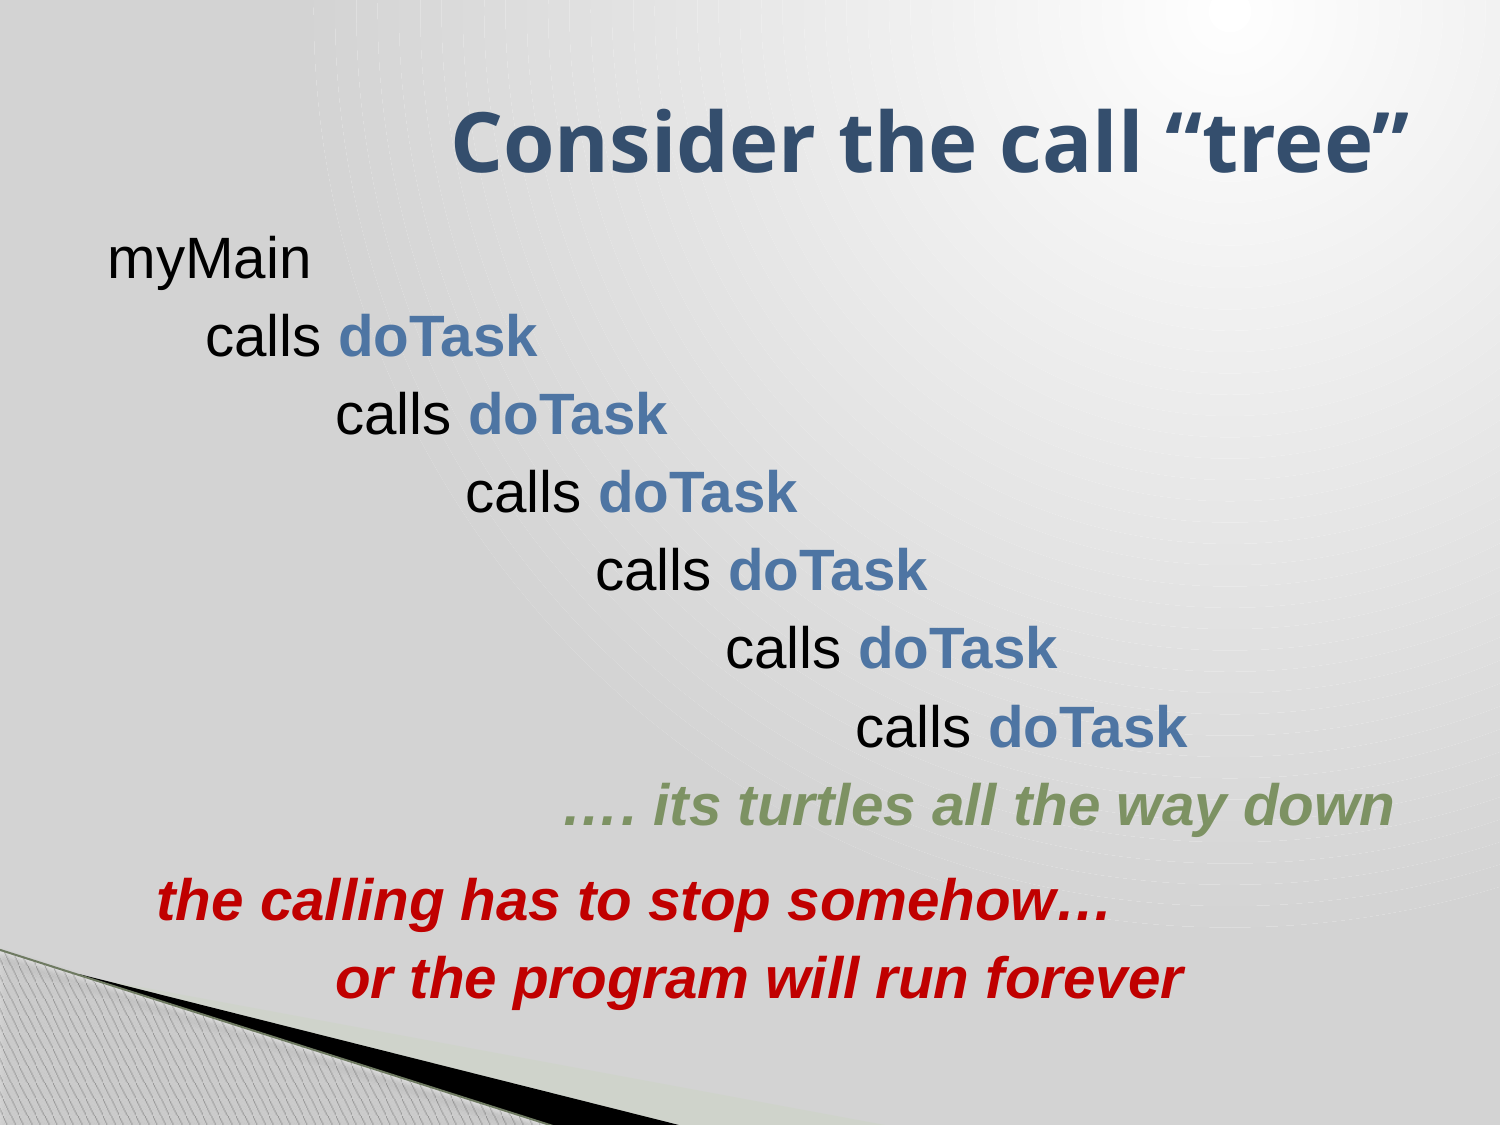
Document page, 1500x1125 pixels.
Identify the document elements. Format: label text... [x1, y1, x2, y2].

list myMain calls doTask calls doTask calls doTask calls doTask calls doTask calls doTask …. its turtles all the way down the calling has to stop somehow… or the program will run forever [75, 233, 1425, 1038]
title Consider the call “tree” [75, 45, 1425, 233]
